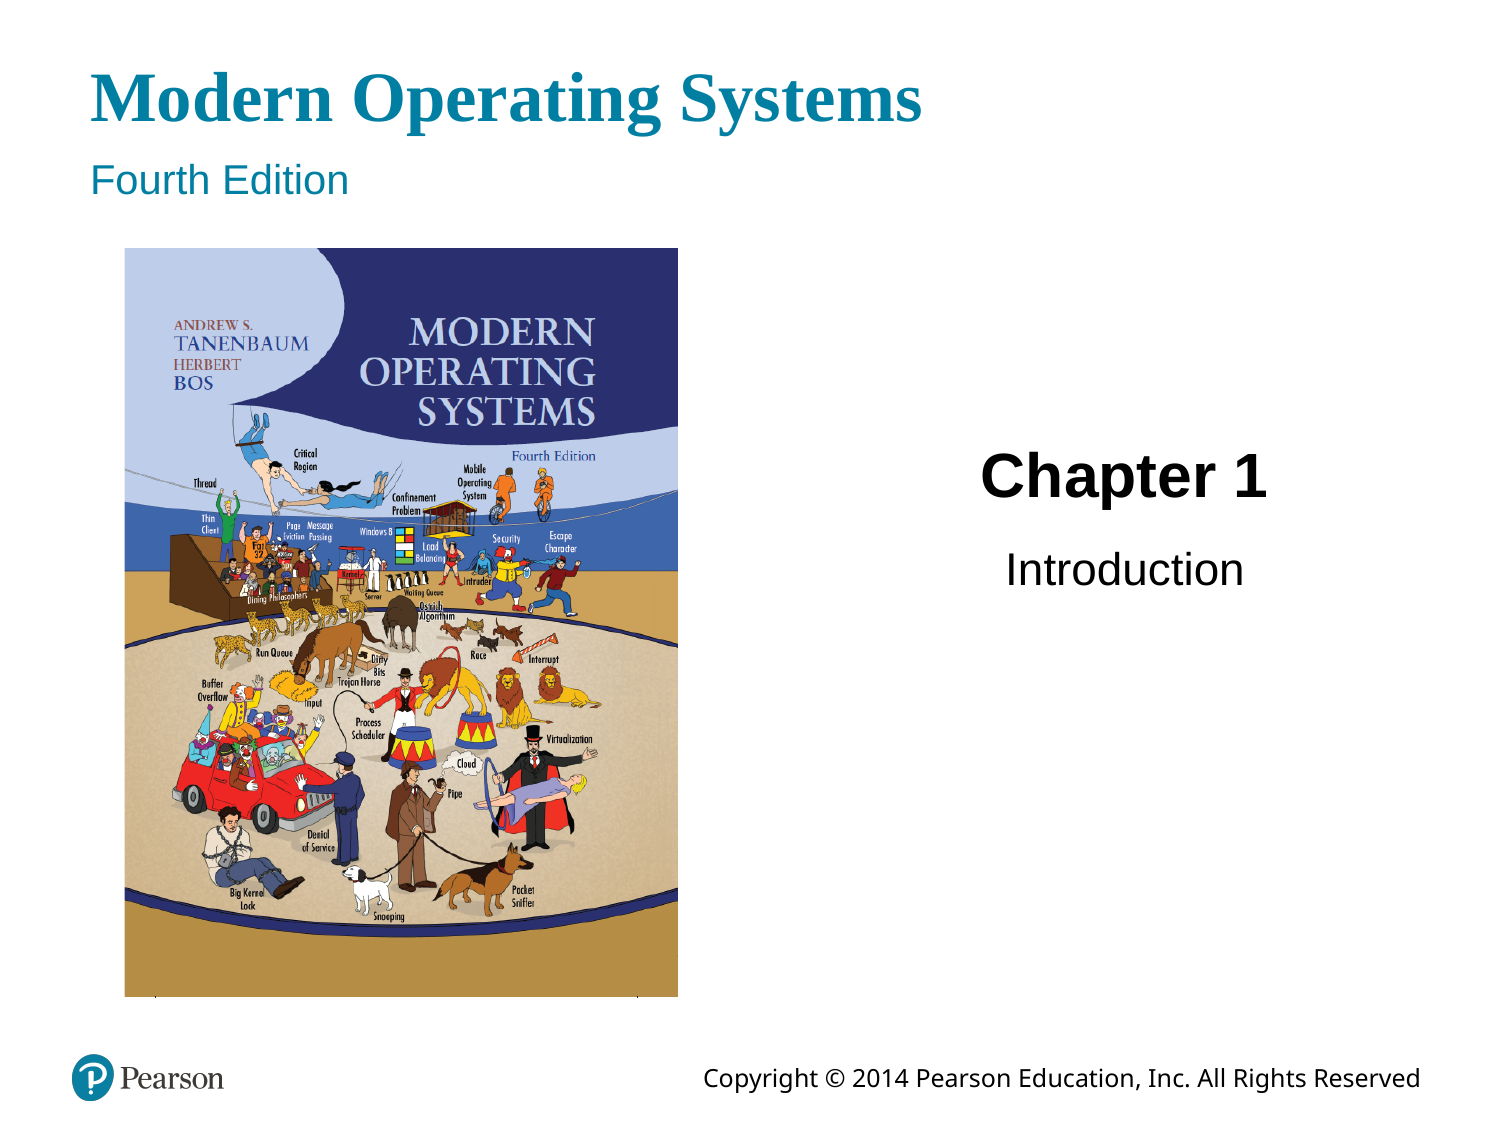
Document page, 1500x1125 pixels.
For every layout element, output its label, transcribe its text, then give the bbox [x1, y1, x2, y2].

title Modern Operating Systems [75, 35, 1425, 137]
list Fourth Edition [75, 137, 1425, 213]
picture [124, 248, 679, 999]
picture [72, 1054, 88, 1070]
list Copyright © 2014 Pearson Education, Inc. All Rights Reserved [534, 1047, 1438, 1086]
picture [72, 1087, 83, 1101]
list Chapter 1 [825, 262, 1425, 525]
picture [80, 1063, 106, 1088]
list Introduction [825, 525, 1425, 1005]
picture [98, 1054, 224, 1101]
